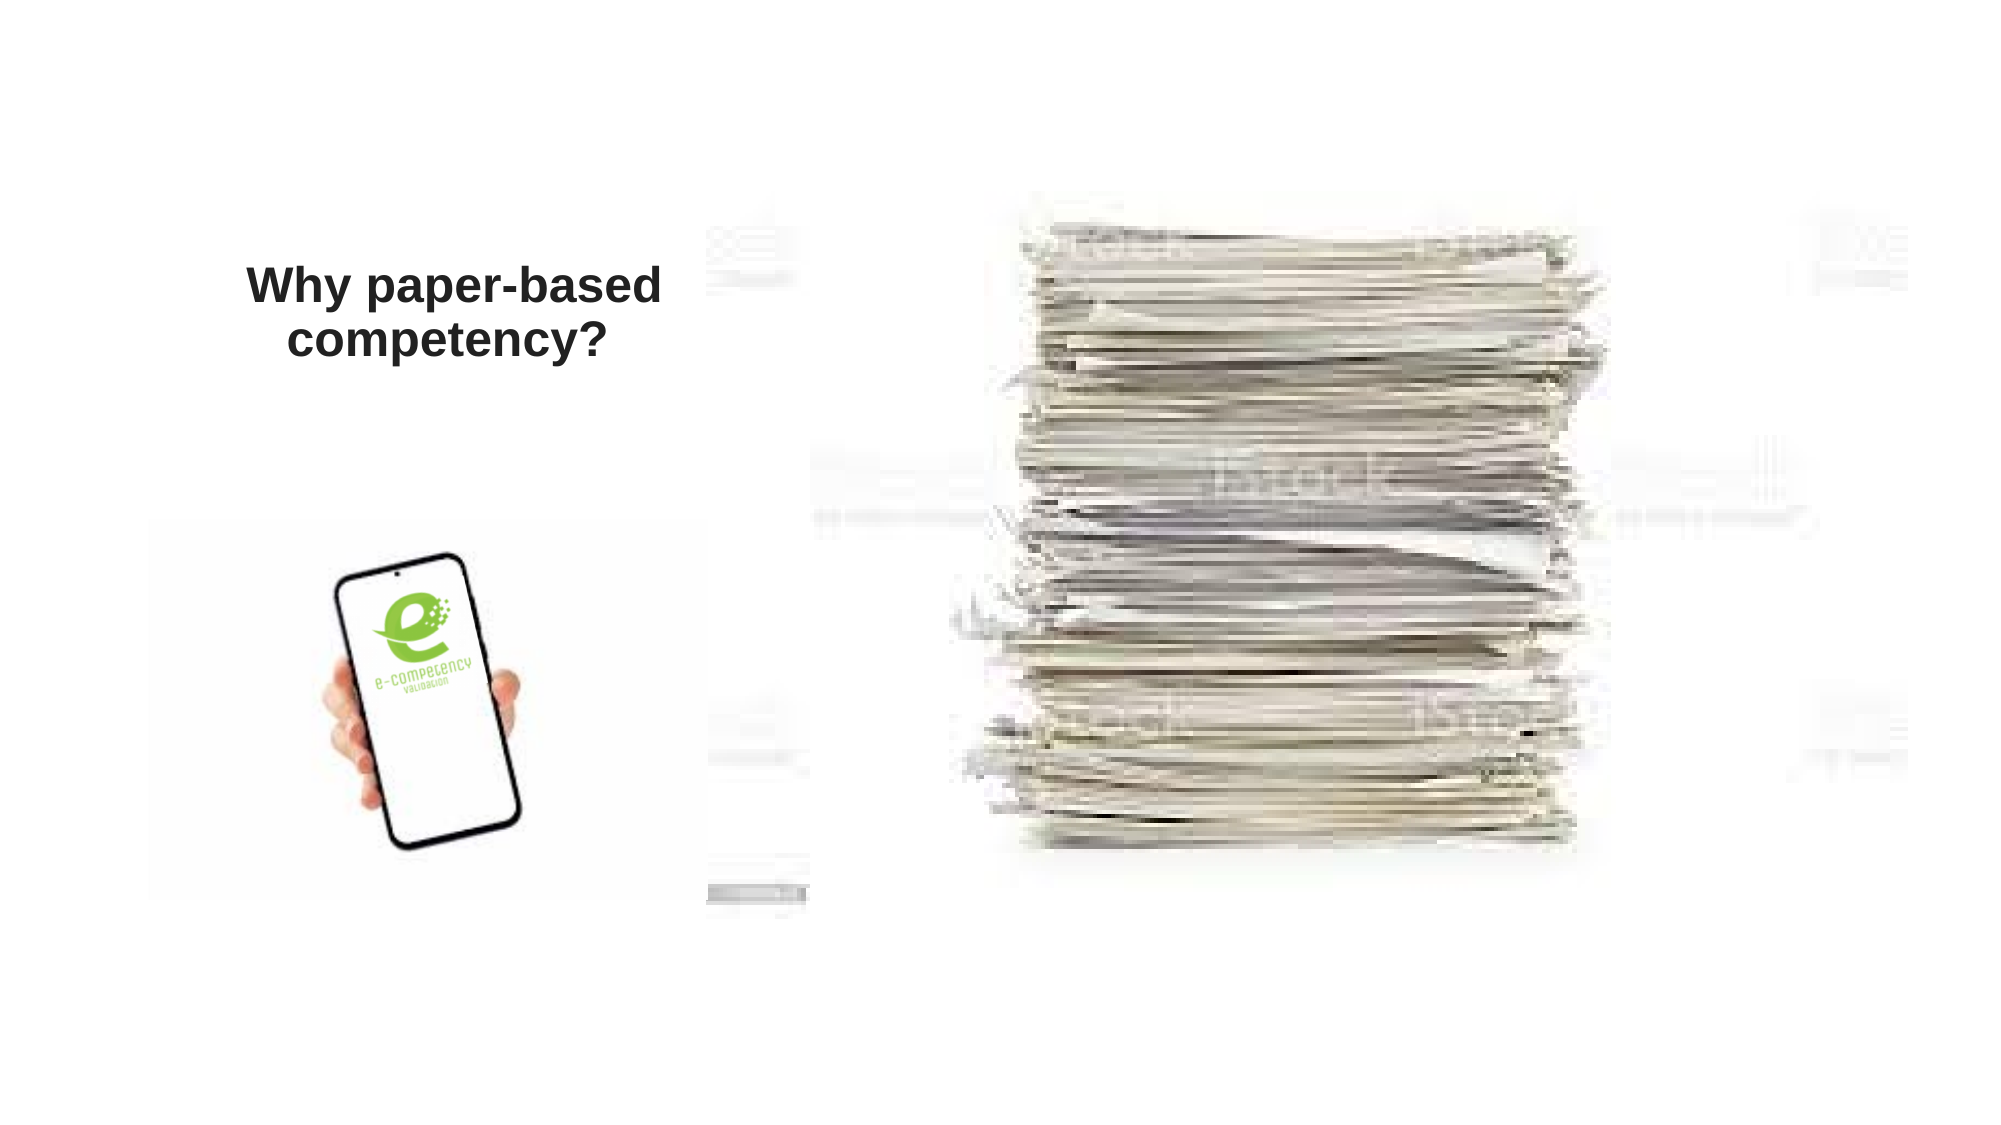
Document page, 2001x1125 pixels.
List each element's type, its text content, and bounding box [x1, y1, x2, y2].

title Why paper-based competency? [147, 218, 701, 368]
picture [148, 121, 1908, 920]
